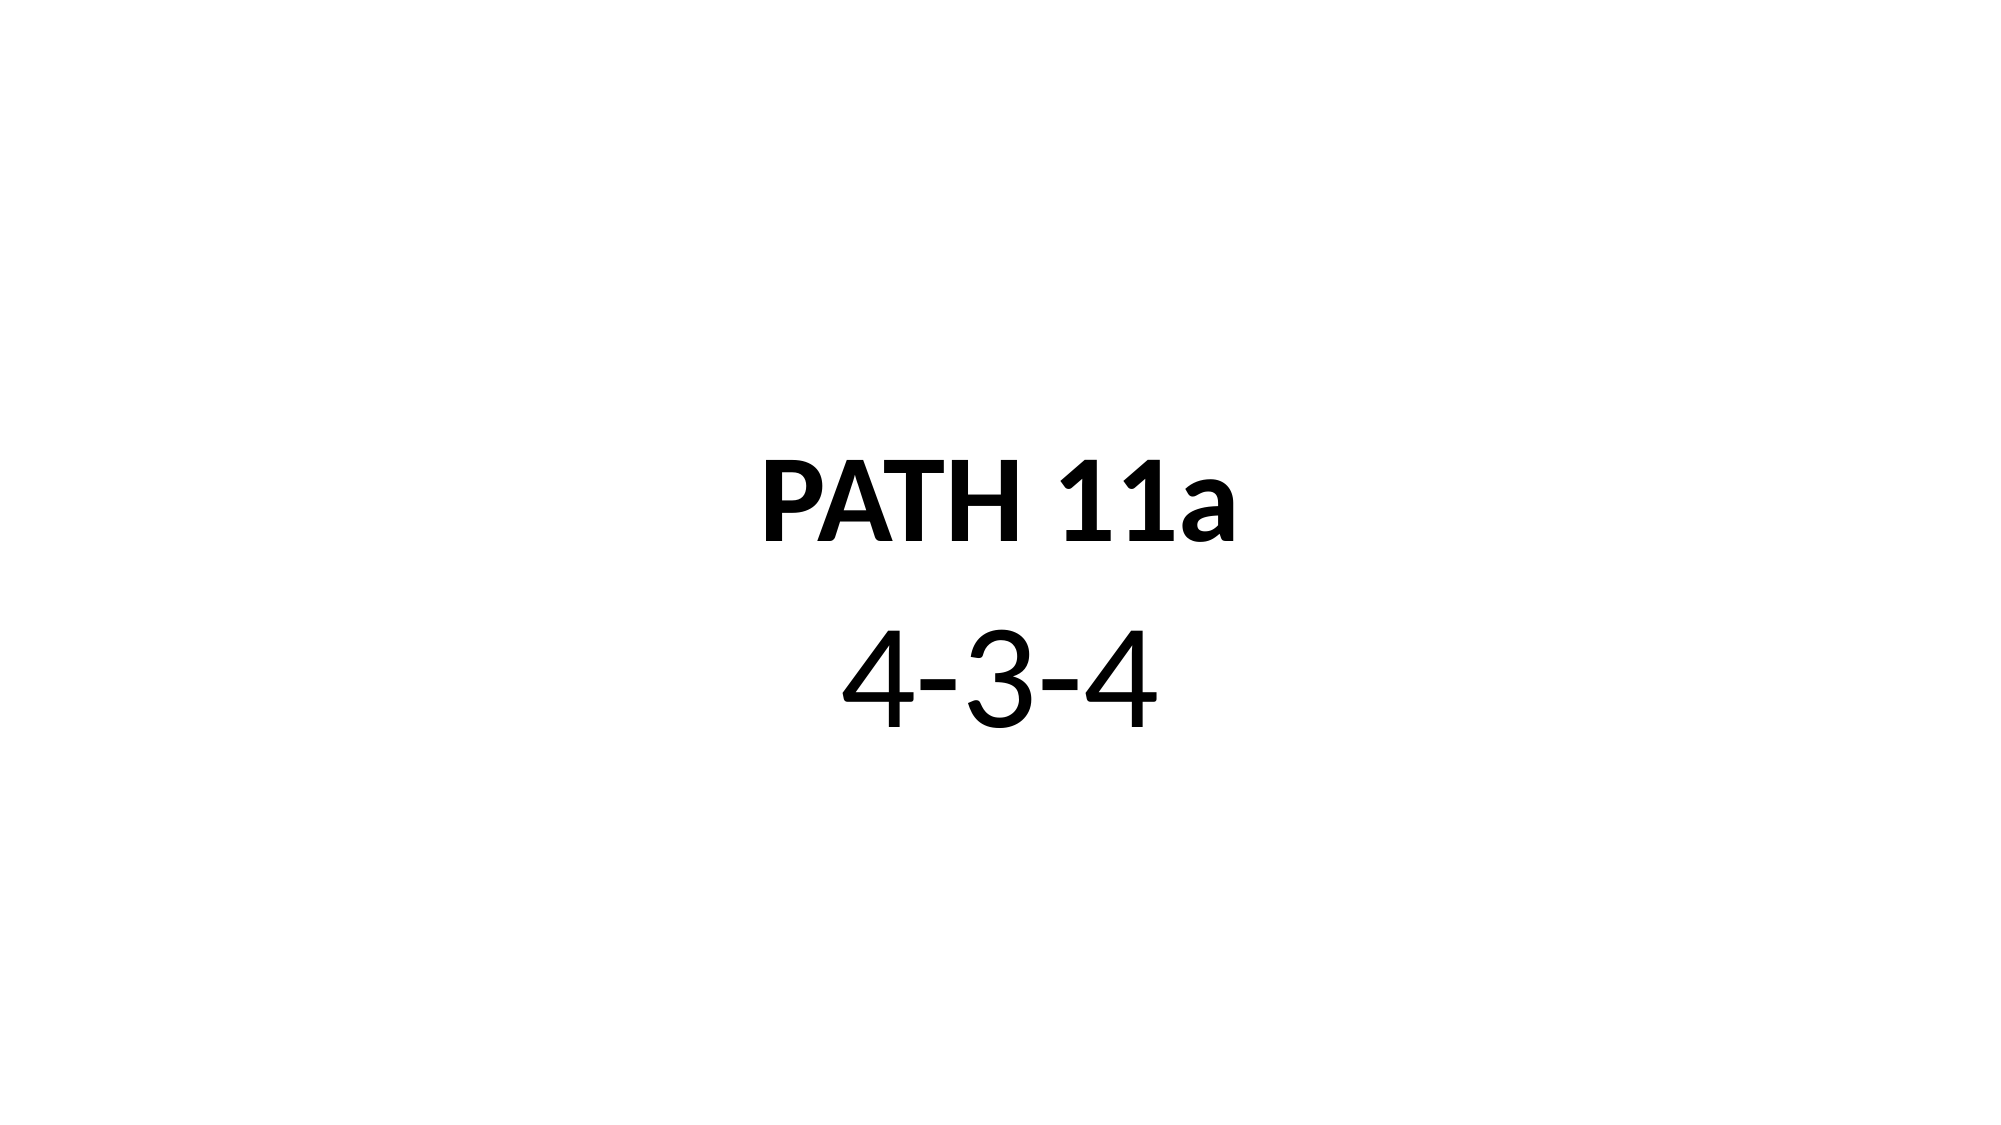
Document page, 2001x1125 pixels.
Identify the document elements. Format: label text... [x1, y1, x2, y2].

subtitle 4-3-4 [249, 590, 1750, 863]
title PATH 11a [249, 184, 1750, 576]
